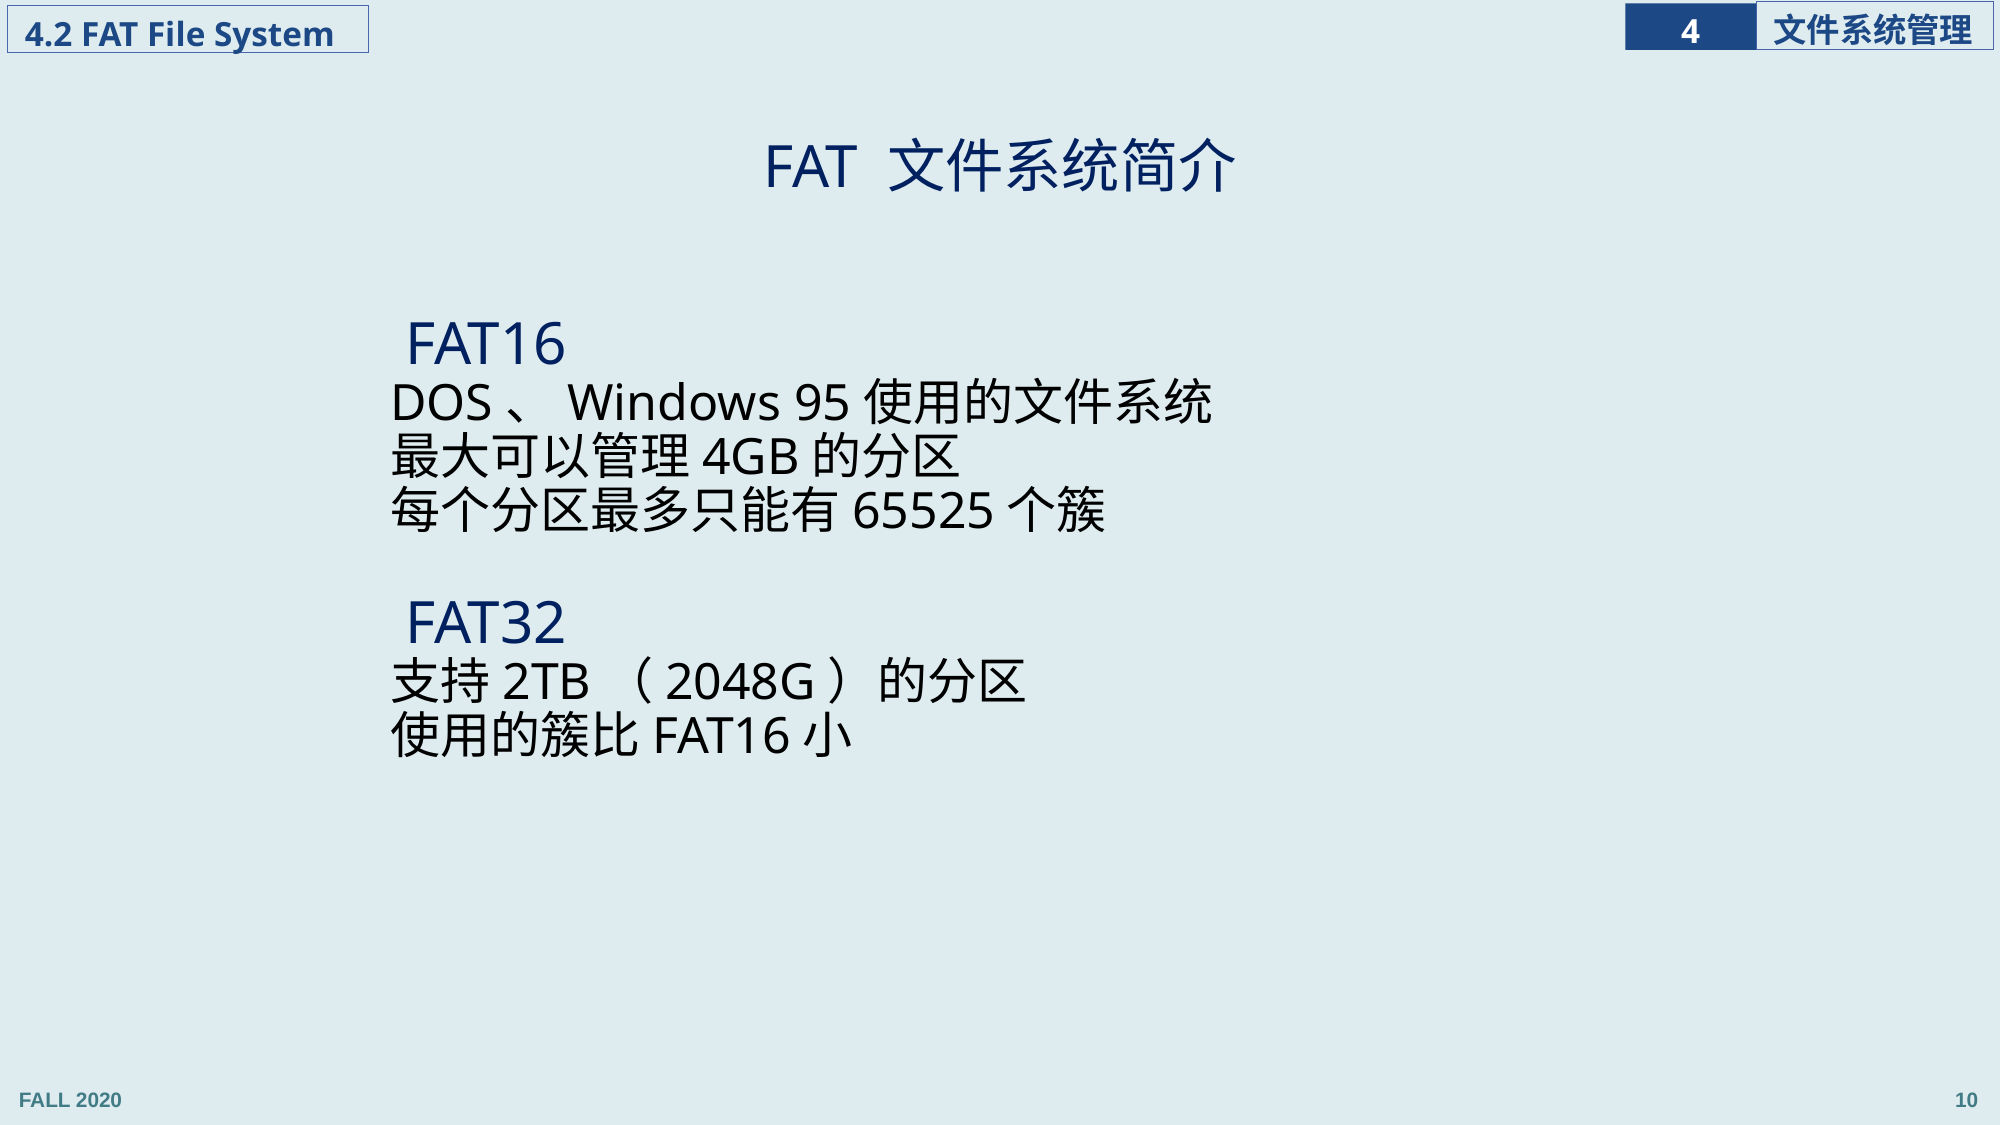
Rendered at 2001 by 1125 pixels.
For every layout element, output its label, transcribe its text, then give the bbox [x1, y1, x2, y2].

title FAT 文件系统简介 [137, 59, 1863, 278]
list FAT16 DOS、Windows 95使用的文件系统 最大可以管理4GB的分区 每个分区最多只能有65525个簇 FAT32 支持2TB（2048G）的分区 使用的簇比FAT16小 [379, 308, 1764, 1000]
